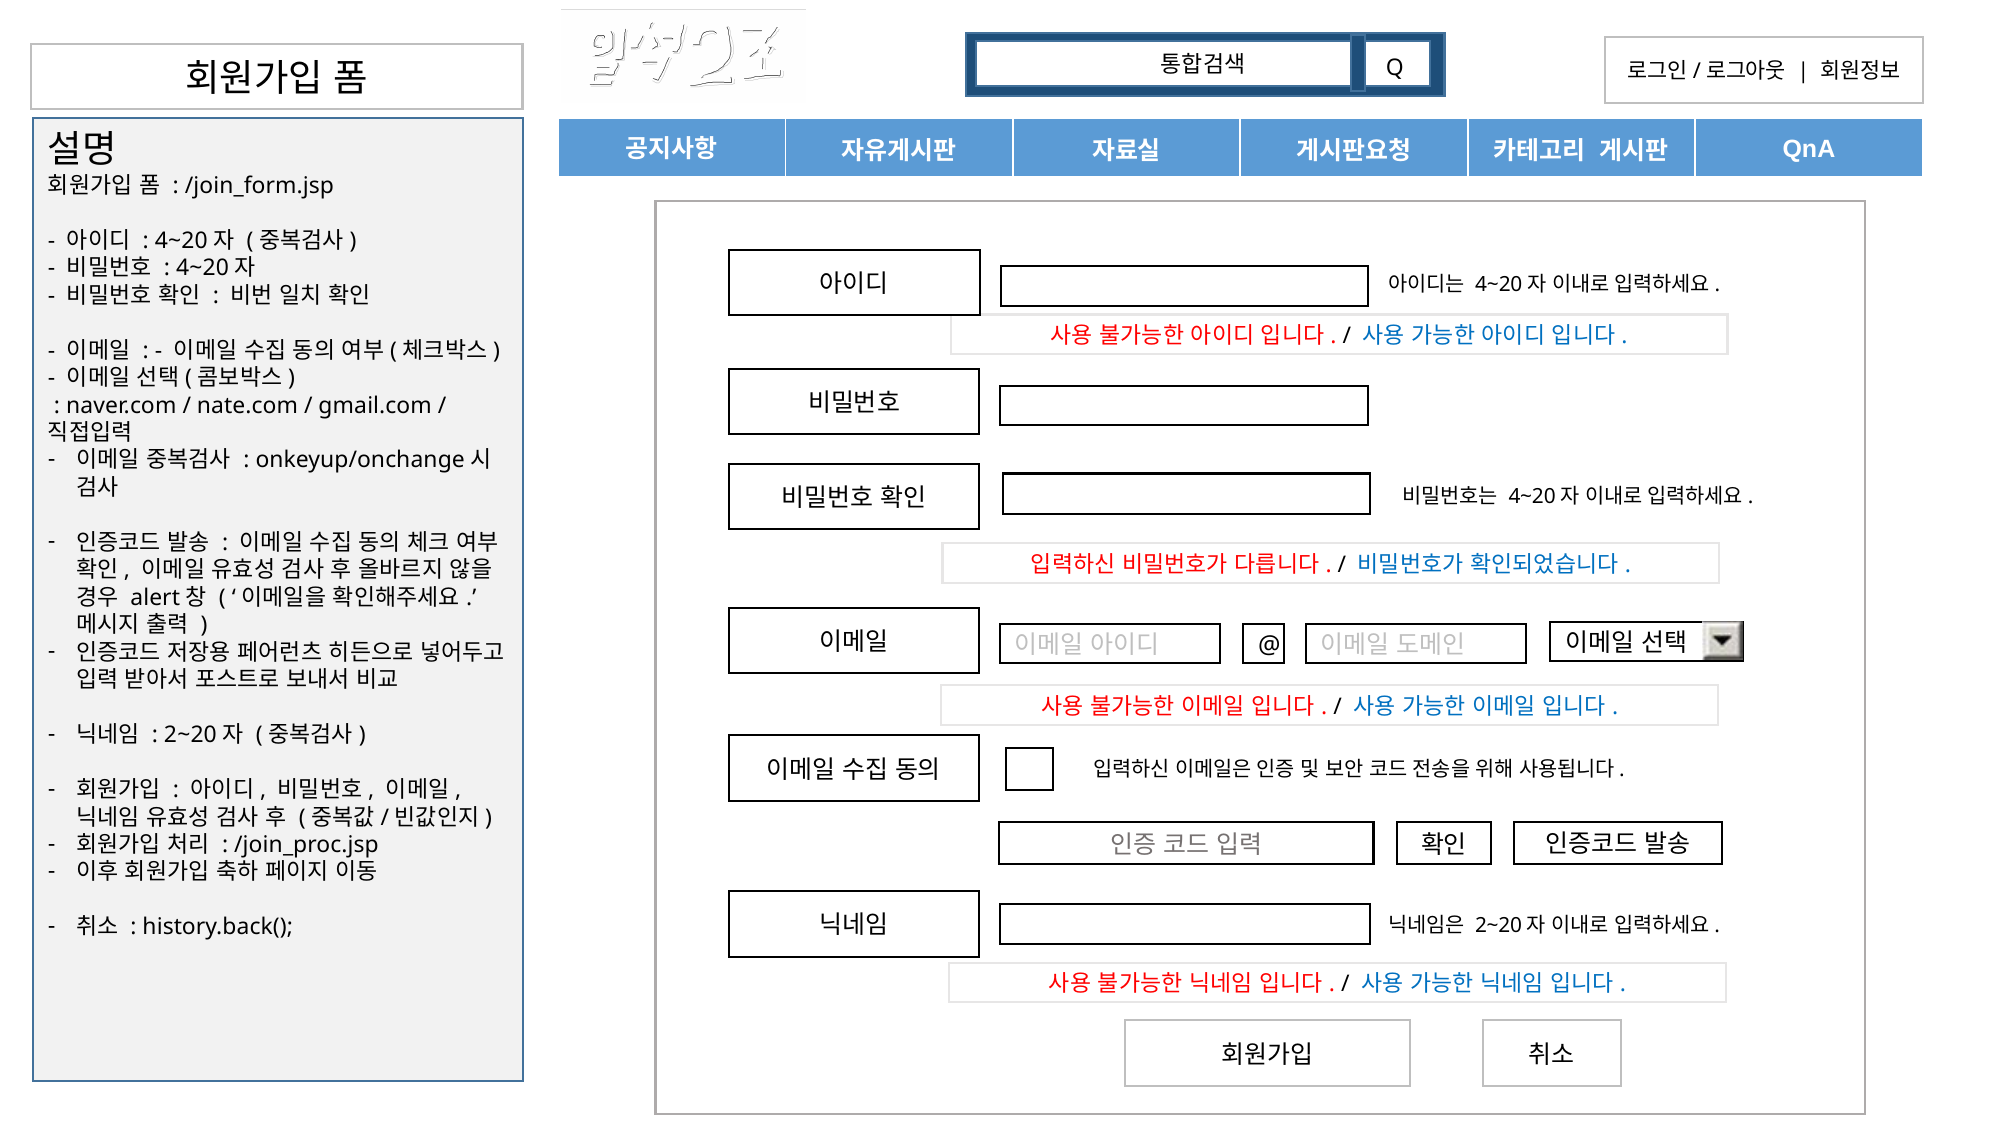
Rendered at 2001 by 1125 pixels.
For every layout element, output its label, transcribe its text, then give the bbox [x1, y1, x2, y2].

picture [560, 5, 806, 104]
text_box 아이디 비밀번호 비밀번호 확인 닉네임 이메일 이메일 수집 동의 생년월일 [655, 200, 1866, 1115]
text_box 회원가입 [1125, 1020, 1411, 1086]
text_box 회원가입 폼 [30, 43, 523, 110]
text_box 비밀번호 확인 [728, 463, 980, 530]
text_box 설명 회원가입 폼 : /join_form.jsp - 아이디 : 4~20자 (중복검사) - 비밀번호 : 4~20자 - 비밀번호 확인 : 비번 일치 확인 - 이메일 : - 이메일 수집 동의 여부(체크박스) - 이메일 선택(콤보박스) : naver.com / nate.com / gmail.com / 직접입력 이메일 중복검사 : onkeyup/onchange시 검사 인증코드 발송 : 이메일 수집 동의 체크 여부 확인, 이메일 유효성 검사 후 올바르지 않을 경우 alert창 ( ‘이메일을 확인해주세요.’ 메시지 출력 ) 인증코드 저장용 페어런츠 히든으로 넣어두고 입력 받아서 포스트로 보내서 비교 닉네임 : 2~20자 (중복검사) 회원가입 : 아이디, 비밀번호, 이메일, 닉네임 유효성 검사 후 (중복값/빈값인지) 회원가입 처리 : /join_proc.jsp 이후 회원가입 축하 페이지 이동 취소 : history.back(); [32, 117, 523, 1081]
table_header 자료실 [1014, 119, 1239, 176]
table_header 카테고리 게시판 [1469, 119, 1694, 176]
text_box 확인 [1396, 822, 1492, 865]
text_box 이메일 도메인 [1305, 623, 1527, 664]
text_box 입력하신 비밀번호가 다릅니다. / 비밀번호가 확인되었습니다. [942, 543, 1720, 583]
text_box [1002, 473, 1371, 514]
text_box 아이디 [729, 249, 980, 316]
text_box [999, 904, 1371, 944]
table_header 공지사항 [559, 119, 785, 176]
text_box 이메일 아이디 [999, 623, 1221, 664]
text_box 인증코드 발송 [1514, 821, 1722, 864]
text_box 로그인/로그아웃 | 회원정보 [1605, 37, 1923, 103]
text_box [1006, 747, 1054, 790]
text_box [965, 30, 1445, 97]
text_box 입력하신 이메일은 인증 및 보안 코드 전송을 위해 사용됩니다. [1078, 747, 1698, 788]
text_box 닉네임은 2~20자 이내로 입력하세요. [1373, 903, 1783, 944]
text_box 인증 코드 입력 [999, 822, 1374, 865]
table_header 자유게시판 [786, 119, 1012, 176]
text_box 사용 불가능한 닉네임 입니다. / 사용 가능한 닉네임 입니다. [949, 962, 1726, 1003]
text_box 취소 [1482, 1020, 1621, 1086]
text_box [1000, 385, 1368, 426]
text_box 이메일 수집 동의 [728, 735, 979, 801]
text_box 사용 불가능한 이메일 입니다. / 사용 가능한 이메일 입니다. [941, 685, 1719, 725]
text_box @ [1243, 623, 1285, 664]
text_box [1000, 266, 1368, 306]
text_box 비밀번호 [728, 368, 980, 435]
table_header 게시판요청 [1241, 119, 1467, 176]
text_box 비밀번호는 4~20자 이내로 입력하세요. [1387, 475, 1797, 516]
table_header QnA [1696, 119, 1922, 176]
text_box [1549, 621, 1743, 662]
text_box 사용 불가능한 아이디 입니다. / 사용 가능한 아이디 입니다. [950, 314, 1728, 355]
text_box 닉네임 [728, 891, 979, 957]
text_box 아이디는 4~20자 이내로 입력하세요. [1373, 263, 1783, 304]
text_box 이메일 [728, 607, 979, 673]
